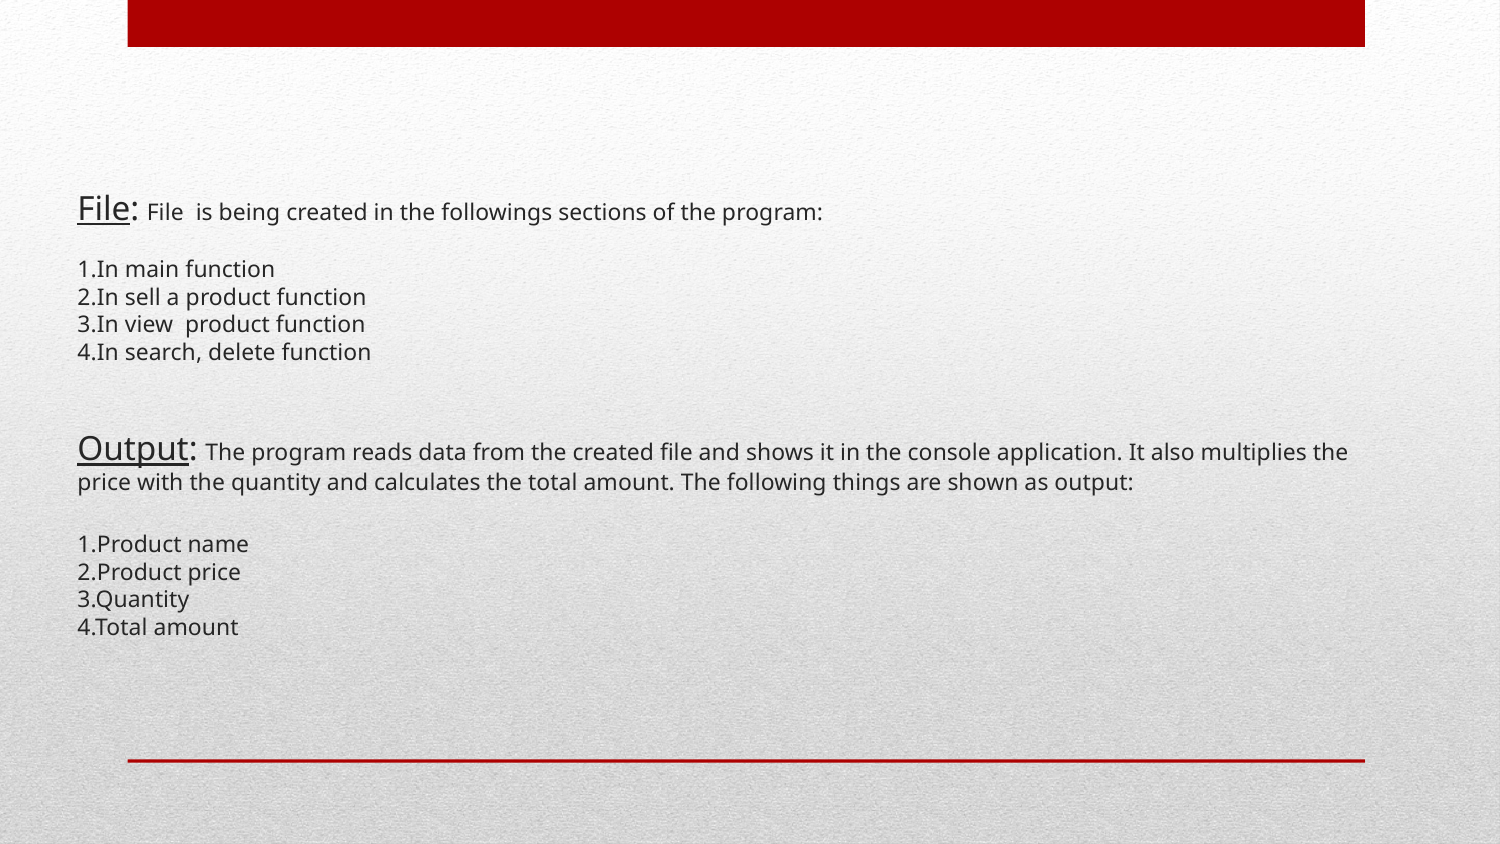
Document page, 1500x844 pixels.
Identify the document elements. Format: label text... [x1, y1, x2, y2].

title File: File is being created in the followings sections of the program: 1.In main function 2.In sell a product function 3.In view product function 4.In search, delete function Output: The program reads data from the created file and shows it in the console application. It also multiplies the price with the quantity and calculates the total amount. The following things are shown as output: 1.Product name 2.Product price 3.Quantity 4.Total amount [62, 171, 1413, 648]
